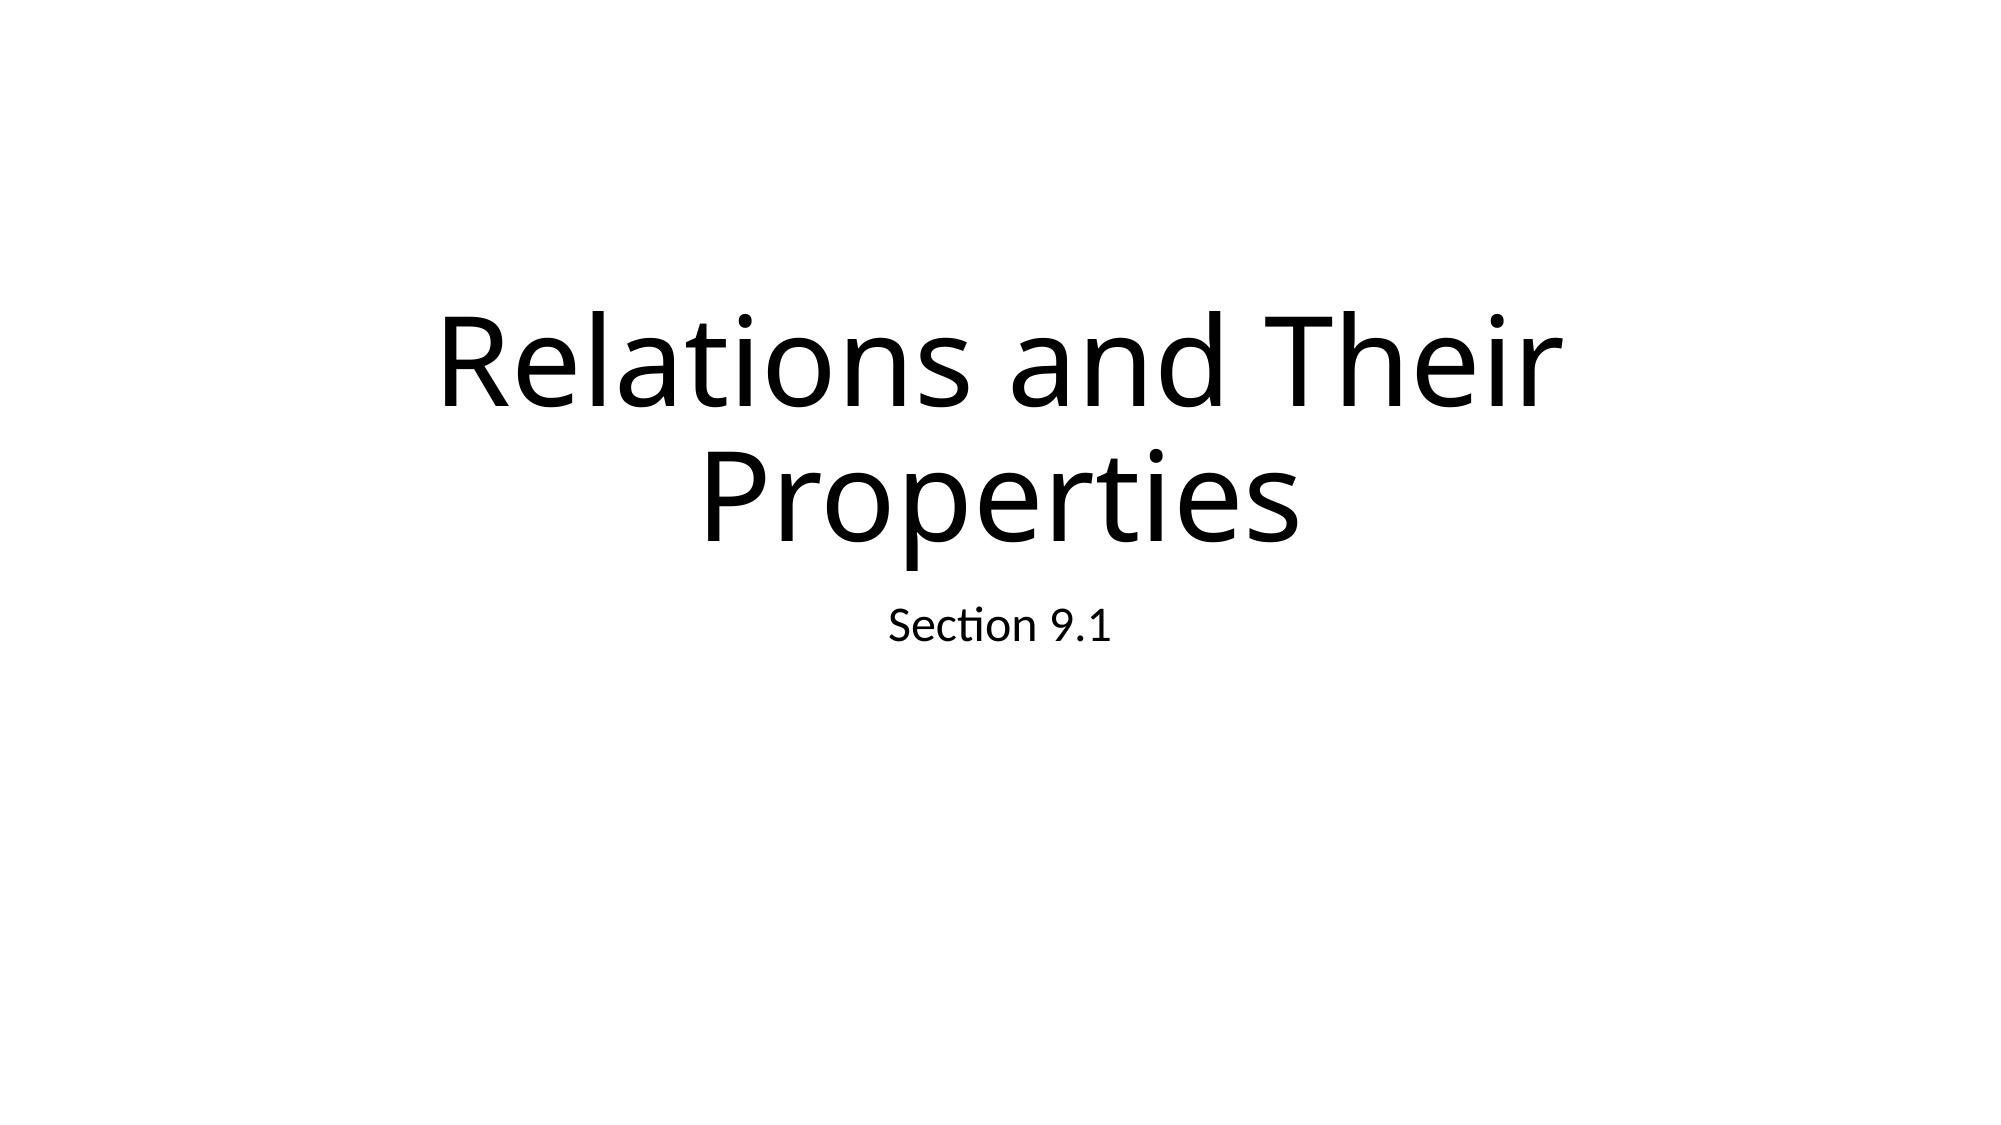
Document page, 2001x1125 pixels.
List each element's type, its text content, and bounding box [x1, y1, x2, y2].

subtitle Section 9.1 [249, 590, 1750, 863]
title Relations and Their Properties [249, 184, 1750, 576]
